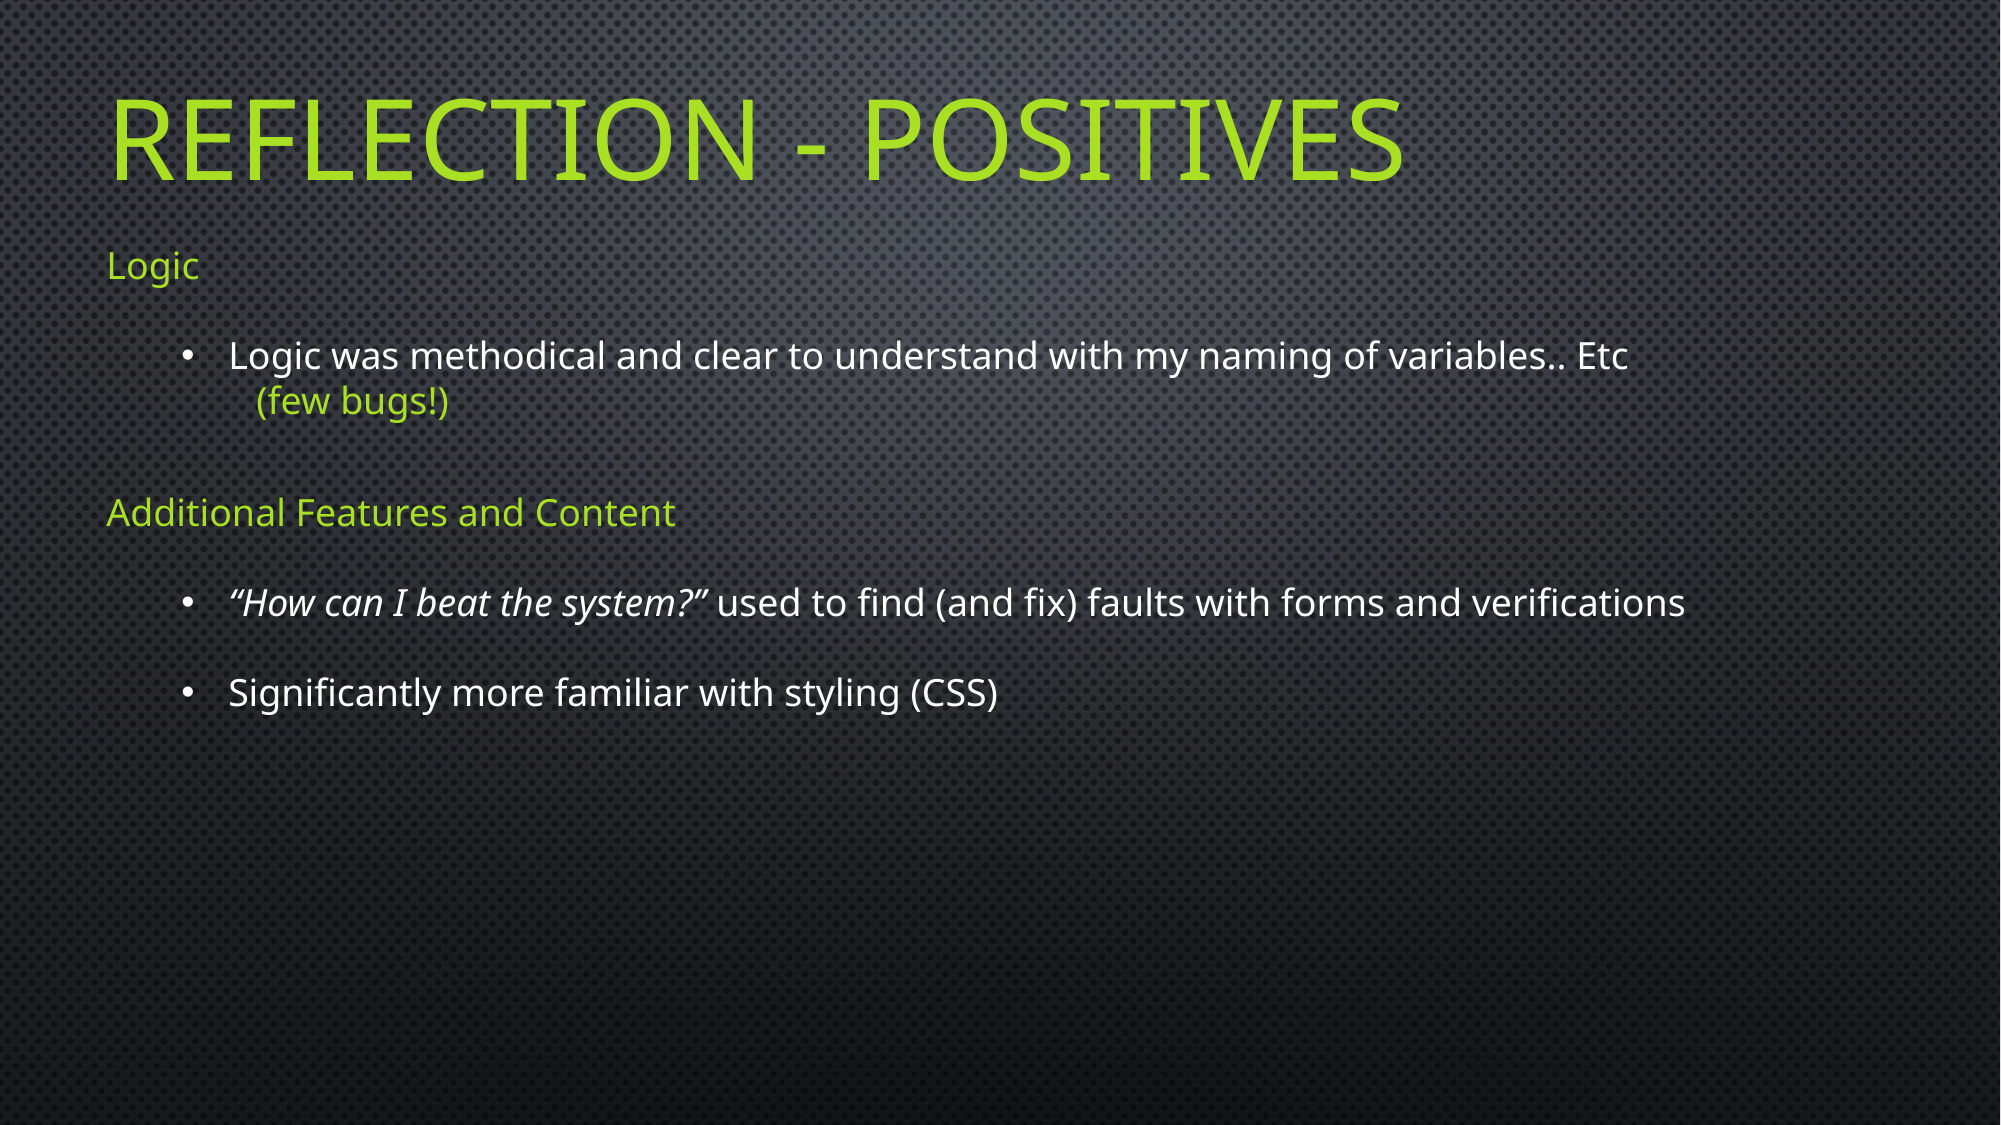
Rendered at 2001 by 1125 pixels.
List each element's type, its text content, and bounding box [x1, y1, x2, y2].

text_box Additional Features and Content “How can I beat the system?” used to find (and fix) faults with forms and verifications Significantly more familiar with styling (CSS) [91, 481, 1811, 857]
title REFLECTION - Positives [91, 81, 1811, 211]
text_box Logic Logic was methodical and clear to understand with my naming of variables.. Etc (few bugs!) [91, 234, 1811, 475]
